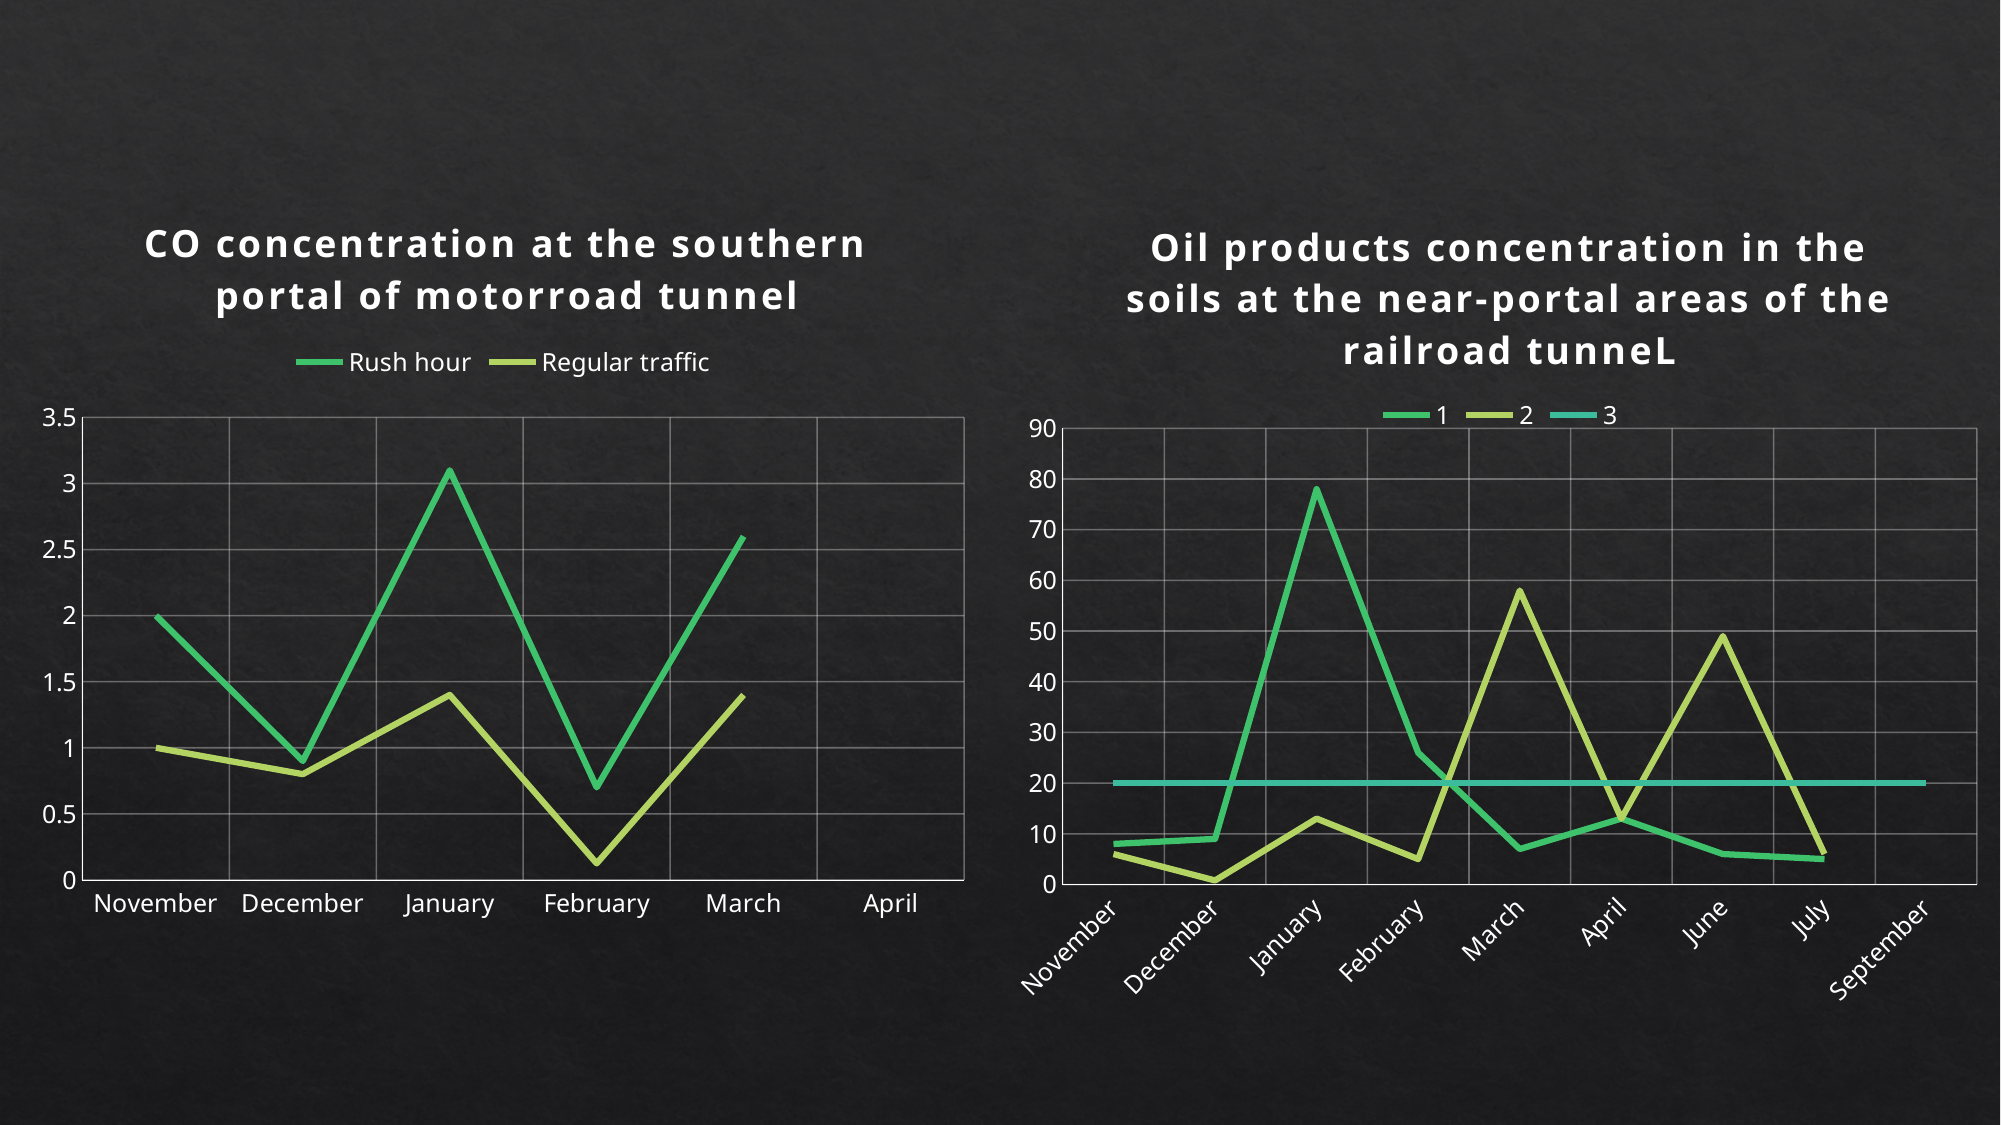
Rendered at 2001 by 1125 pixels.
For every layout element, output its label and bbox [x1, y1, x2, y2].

chart [999, 178, 2000, 1017]
chart [22, 178, 984, 936]
